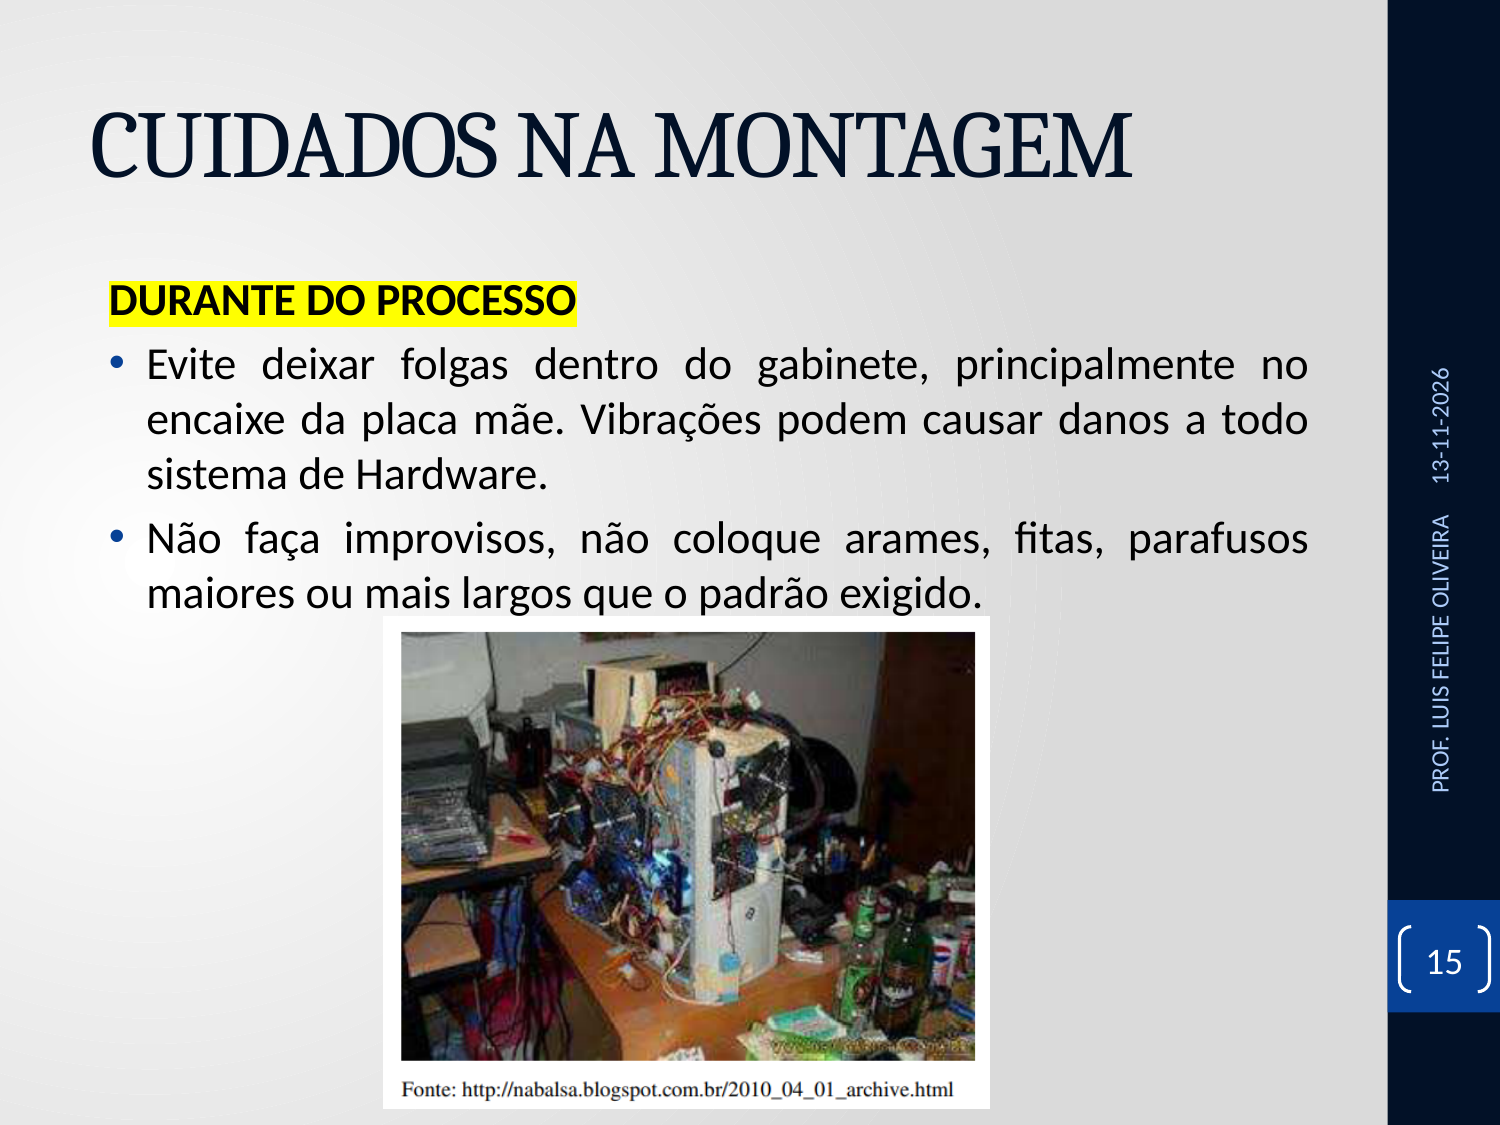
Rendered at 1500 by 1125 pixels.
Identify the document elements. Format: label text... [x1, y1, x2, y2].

title CUIDADOS NA MONTAGEM [75, 45, 1325, 233]
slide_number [1408, 100, 1469, 500]
slide_number 15 [1397, 925, 1492, 994]
picture [383, 616, 991, 1109]
list DURANTE DO PROCESSO Evite deixar folgas dentro do gabinete, principalmente no encaixe da placa mãe. Vibrações podem causar danos a todo sistema de Hardware. Não faça improvisos, não coloque arames, fitas, parafusos maiores ou mais largos que o padrão exigido. [75, 262, 1325, 1050]
footer PROF. LUIS FELIPE OLIVEIRA [1408, 500, 1469, 889]
